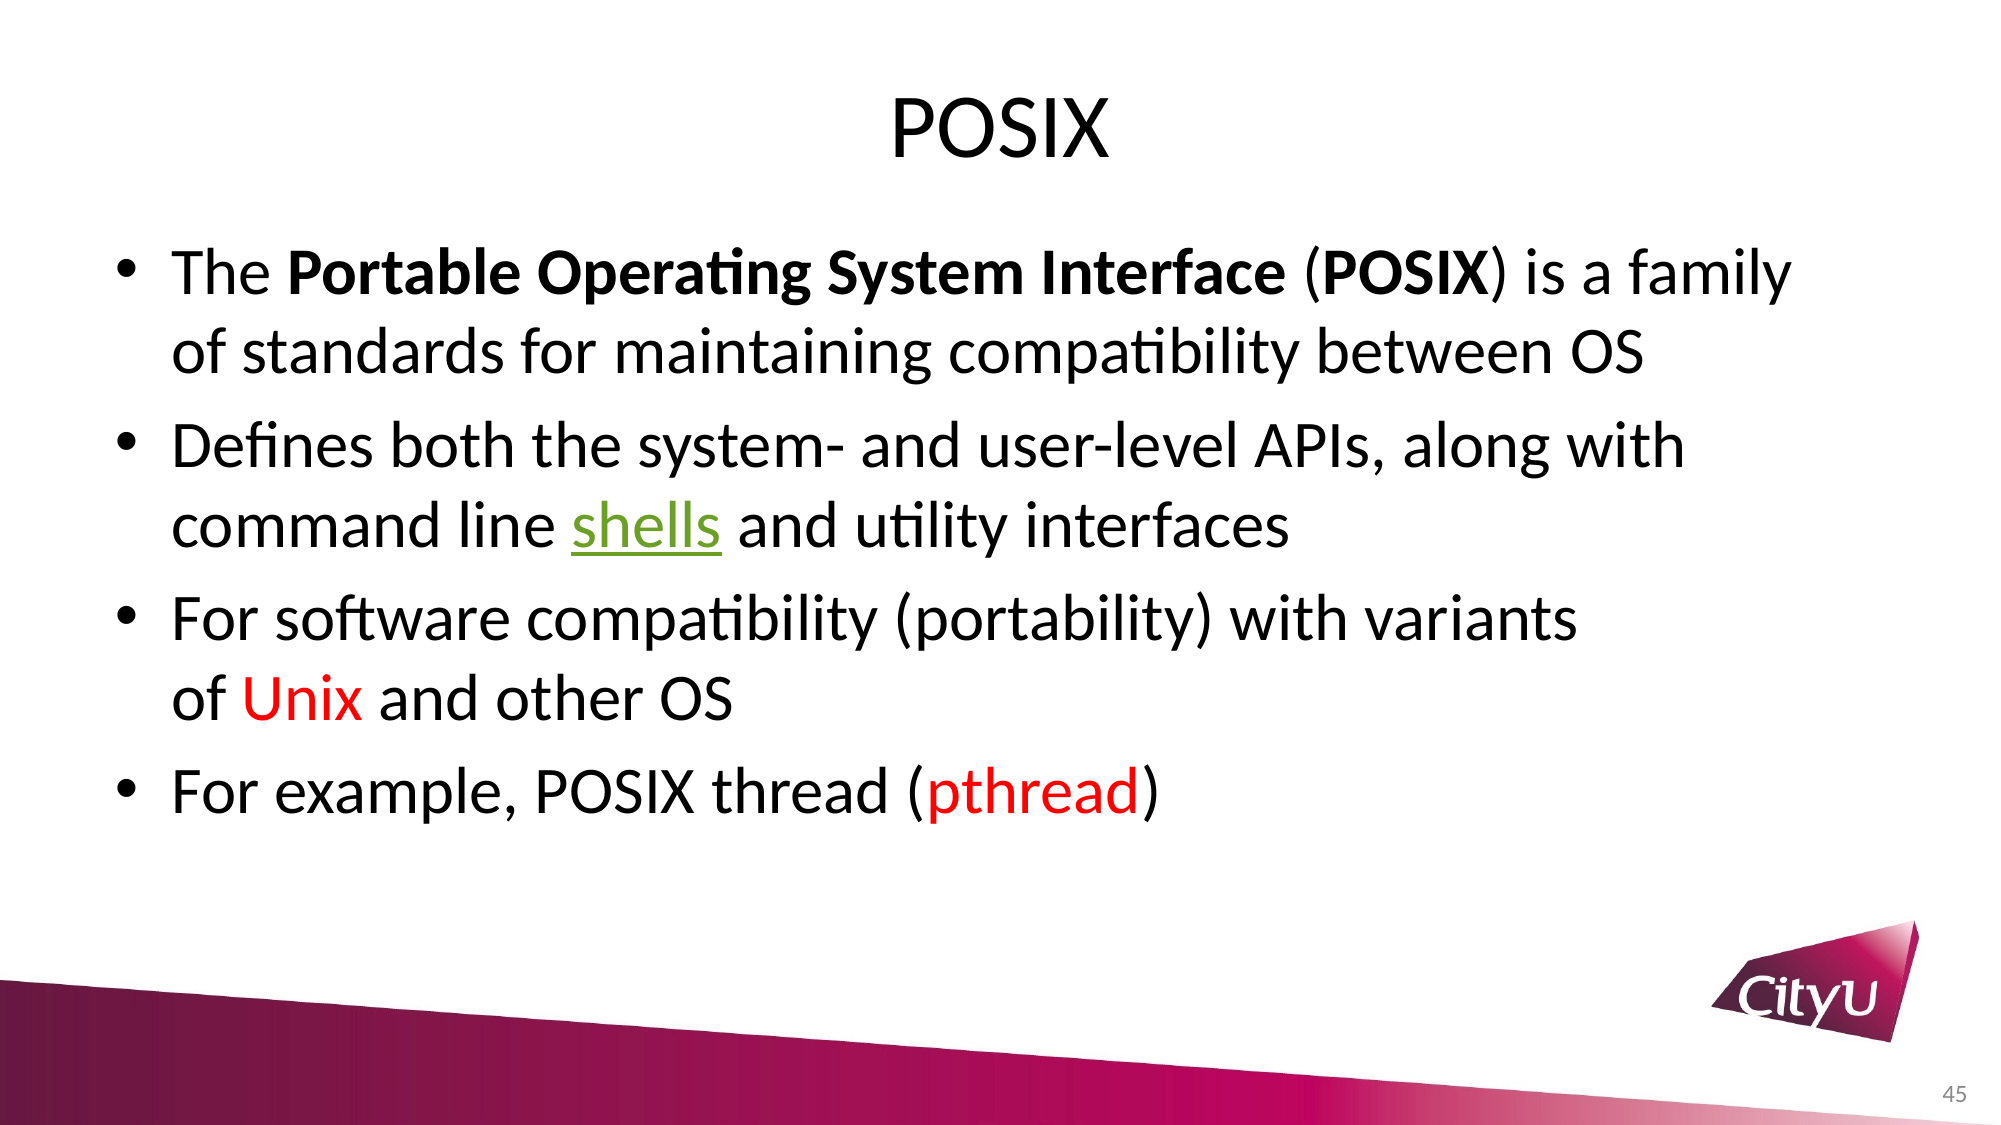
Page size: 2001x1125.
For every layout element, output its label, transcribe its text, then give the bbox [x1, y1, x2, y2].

list The Portable Operating System Interface (POSIX) is a family of standards for maintaining compatibility between OS Defines both the system- and user-level APIs, along with command line shells and utility interfaces For software compatibility (portability) with variants of Unix and other OS For example, POSIX thread (pthread) [99, 219, 1900, 1047]
slide_number 45 [1767, 1070, 1983, 1115]
picture [0, 0, 2001, 1125]
title POSIX [99, 45, 1900, 197]
